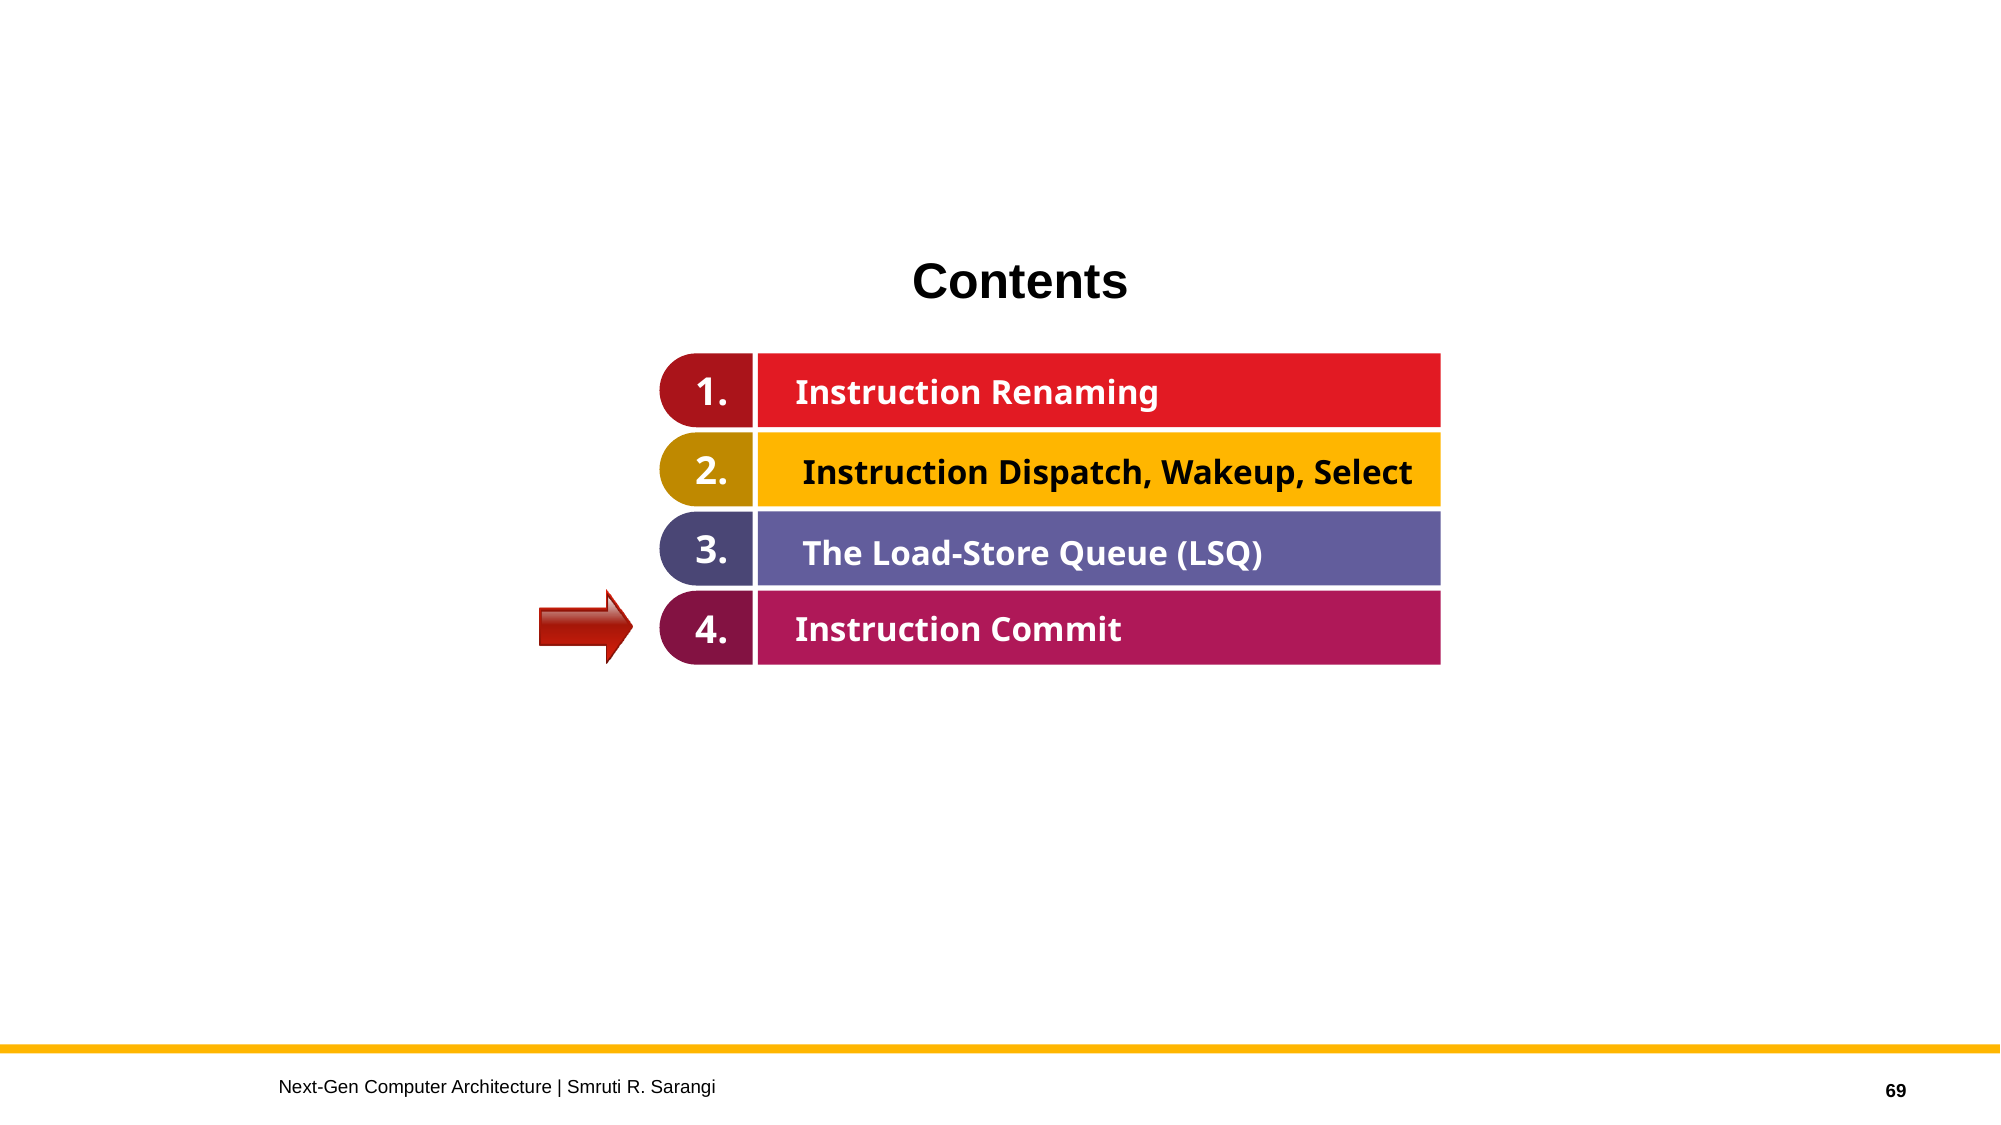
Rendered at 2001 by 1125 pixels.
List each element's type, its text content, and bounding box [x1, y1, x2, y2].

text_box [757, 432, 1441, 507]
text_box The Load-Store Queue (LSQ) [787, 524, 1279, 580]
text_box [659, 353, 753, 428]
text_box [757, 353, 1441, 428]
text_box [659, 590, 753, 665]
title Contents [897, 247, 1182, 353]
text_box 1. [680, 359, 743, 421]
text_box Instruction Commit [780, 600, 1138, 656]
picture [539, 589, 633, 664]
text_box 2. [680, 438, 744, 500]
text_box Instruction Renaming [780, 364, 1176, 419]
text_box Instruction Dispatch, Wakeup, Select [788, 443, 1430, 499]
text_box [659, 511, 753, 586]
text_box 4. [680, 597, 744, 659]
slide_number 69 [1711, 1071, 1922, 1109]
text_box 3. [680, 517, 744, 579]
footer Next-Gen Computer Architecture | Smruti R. Sarangi [263, 1067, 1464, 1105]
text_box [659, 432, 753, 507]
text_box [757, 511, 1441, 586]
text_box [757, 590, 1441, 665]
